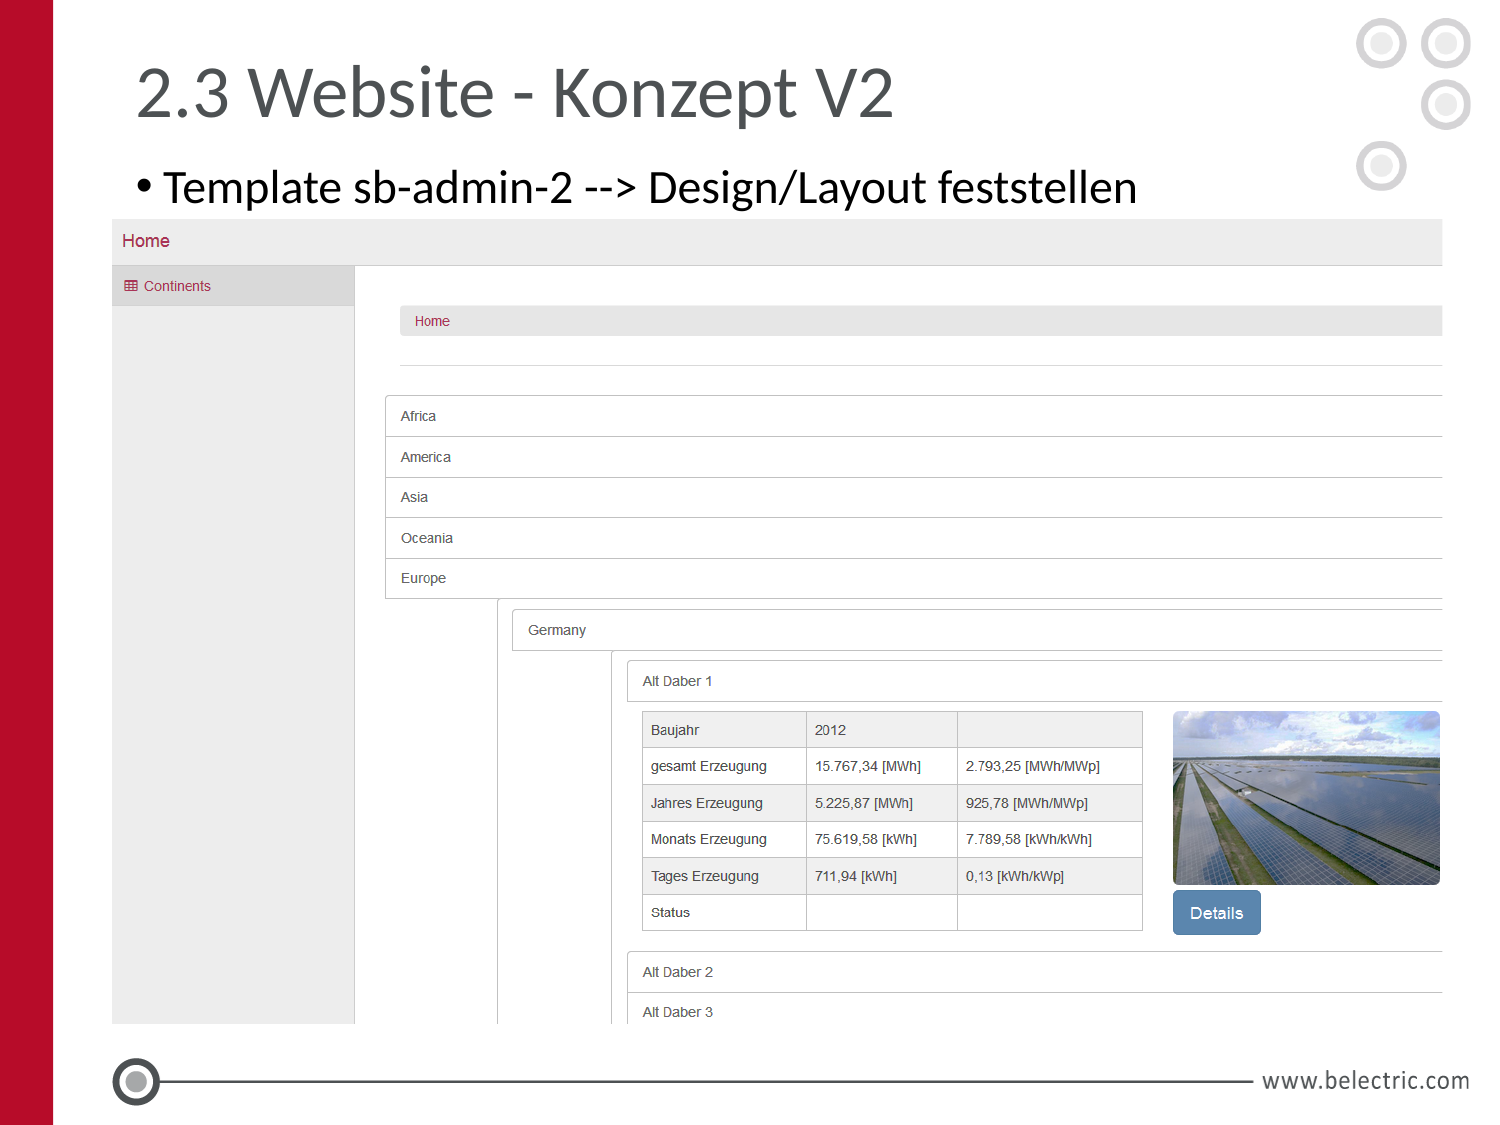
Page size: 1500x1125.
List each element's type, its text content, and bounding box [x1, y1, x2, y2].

title 2.3 Website - Konzept V2 [135, 35, 1388, 142]
list Template sb-admin-2 --> Design/Layout feststellen [135, 142, 1388, 218]
picture [1356, 18, 1471, 191]
picture [111, 219, 1443, 1024]
picture [112, 1058, 1469, 1106]
